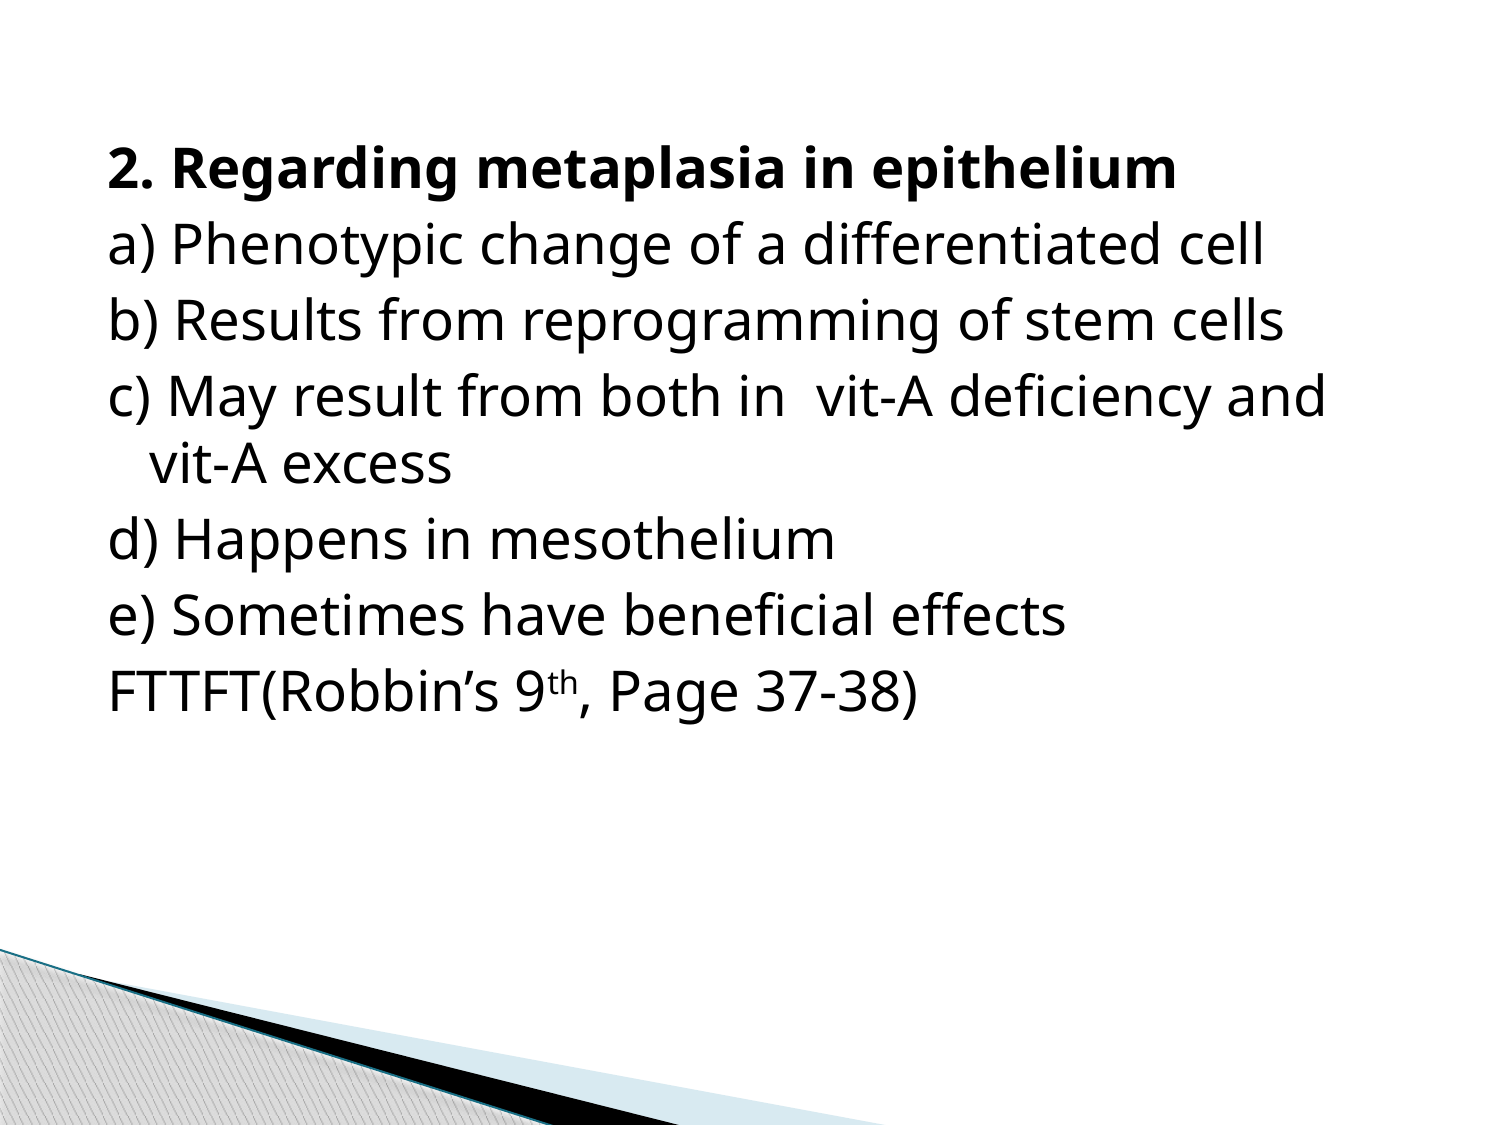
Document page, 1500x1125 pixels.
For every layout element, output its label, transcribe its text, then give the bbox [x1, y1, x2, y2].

list 2. Regarding metaplasia in epithelium a) Phenotypic change of a differentiated cell b) Results from reprogramming of stem cells c) May result from both in vit-A deficiency and vit-A excess d) Happens in mesothelium e) Sometimes have beneficial effects FTTFT(Robbin’s 9th, Page 37-38) [75, 125, 1425, 1005]
